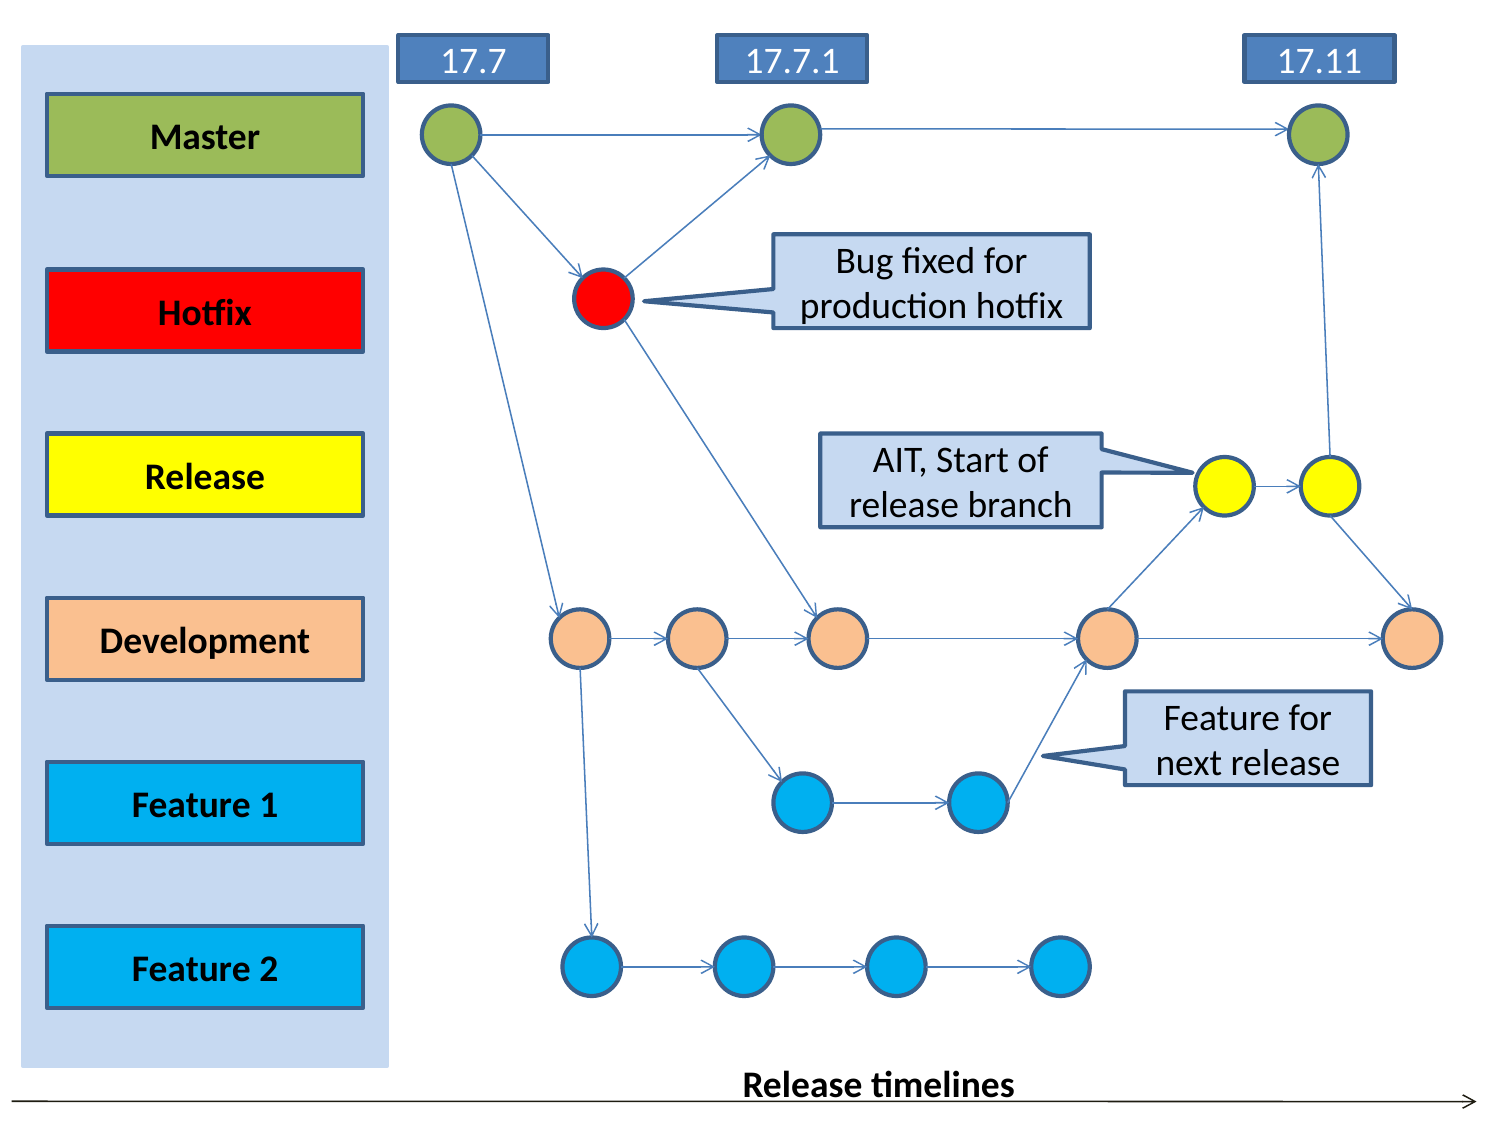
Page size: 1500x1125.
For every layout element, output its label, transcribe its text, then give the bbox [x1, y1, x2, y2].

text_box [1193, 454, 1256, 518]
text_box Hotfix [45, 267, 365, 354]
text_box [1007, 659, 1087, 803]
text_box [682, 682, 797, 768]
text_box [465, 161, 589, 273]
text_box AIT, Start of release branch [876, 431, 1195, 530]
text_box [1029, 935, 1092, 999]
text_box [21, 45, 389, 1068]
text_box Release [45, 431, 365, 518]
text_box [865, 935, 928, 999]
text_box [635, 143, 759, 290]
text_box Master [45, 92, 365, 178]
text_box Feature for next release [1091, 689, 1374, 788]
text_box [1177, 304, 1471, 317]
text_box [1298, 454, 1362, 518]
text_box [1380, 608, 1444, 671]
text_box 17.7.1 [715, 33, 869, 84]
text_box Bug fixed for production hotfix [641, 232, 1092, 331]
text_box [759, 103, 823, 167]
text_box [1076, 608, 1139, 671]
text_box [947, 771, 1009, 835]
text_box [771, 771, 835, 835]
text_box [712, 935, 776, 999]
text_box [560, 935, 624, 999]
text_box [806, 607, 870, 671]
text_box Feature 1 [45, 760, 365, 846]
text_box 17.7 [396, 33, 550, 84]
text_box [278, 336, 733, 446]
text_box Feature 2 [45, 924, 365, 1010]
text_box [1286, 103, 1350, 166]
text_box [1323, 521, 1419, 604]
text_box Release timelines [679, 1052, 1079, 1099]
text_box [450, 796, 721, 809]
text_box [419, 103, 483, 167]
text_box Development [45, 596, 365, 682]
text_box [1104, 509, 1208, 607]
text_box [572, 267, 635, 331]
text_box [548, 607, 612, 670]
text_box 17.11 [1242, 33, 1397, 84]
text_box [665, 607, 729, 671]
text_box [571, 372, 871, 566]
